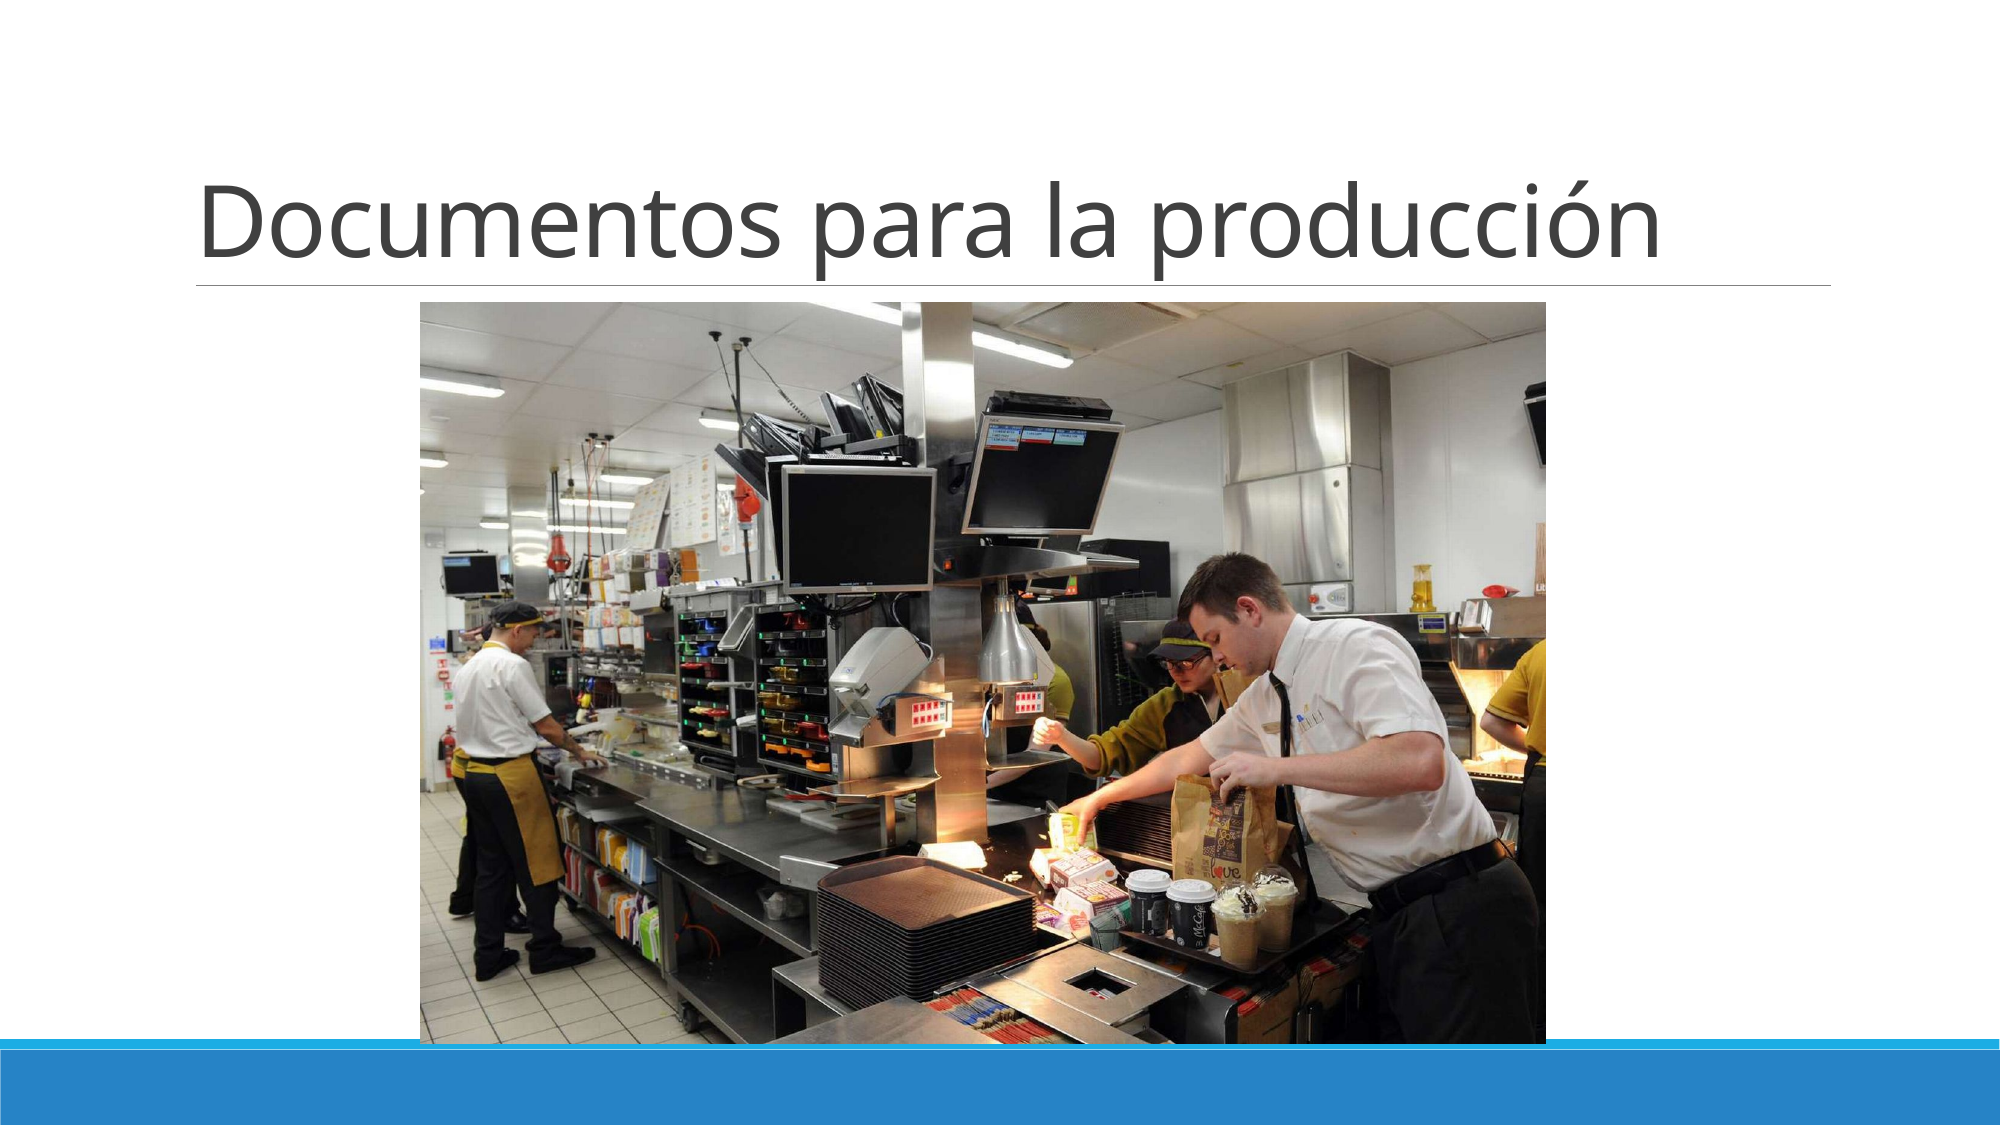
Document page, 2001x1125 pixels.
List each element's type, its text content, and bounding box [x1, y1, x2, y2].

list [419, 302, 1546, 1045]
title Documentos para la producción [180, 47, 1830, 285]
